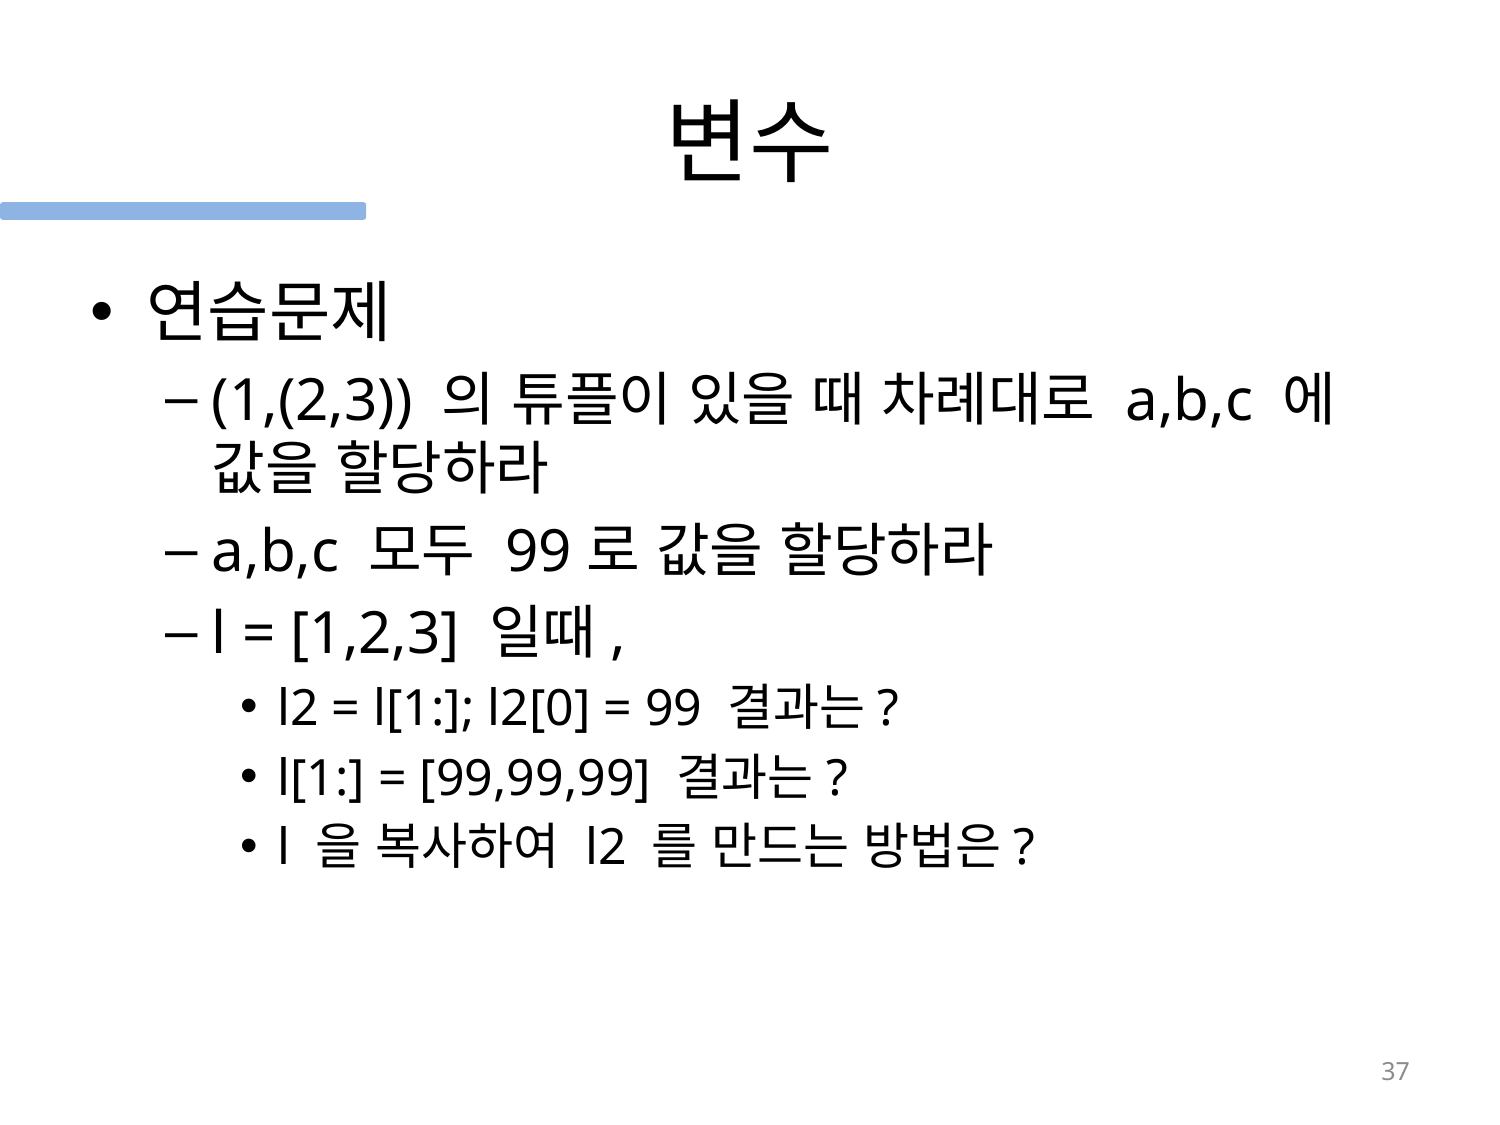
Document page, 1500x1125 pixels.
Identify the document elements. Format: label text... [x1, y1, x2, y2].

text_box [0, 200, 369, 222]
slide_number 37 [1074, 1042, 1425, 1103]
list 연습문제 (1,(2,3)) 의 튜플이 있을 때 차례대로 a,b,c 에 값을 할당하라 a,b,c 모두 99로 값을 할당하라 l = [1,2,3] 일때, l2 = l[1:]; l2[0] = 99 결과는? l[1:] = [99,99,99] 결과는? l 을 복사하여 l2 를 만드는 방법은? [75, 262, 1425, 1005]
title 변수 [75, 45, 1425, 233]
